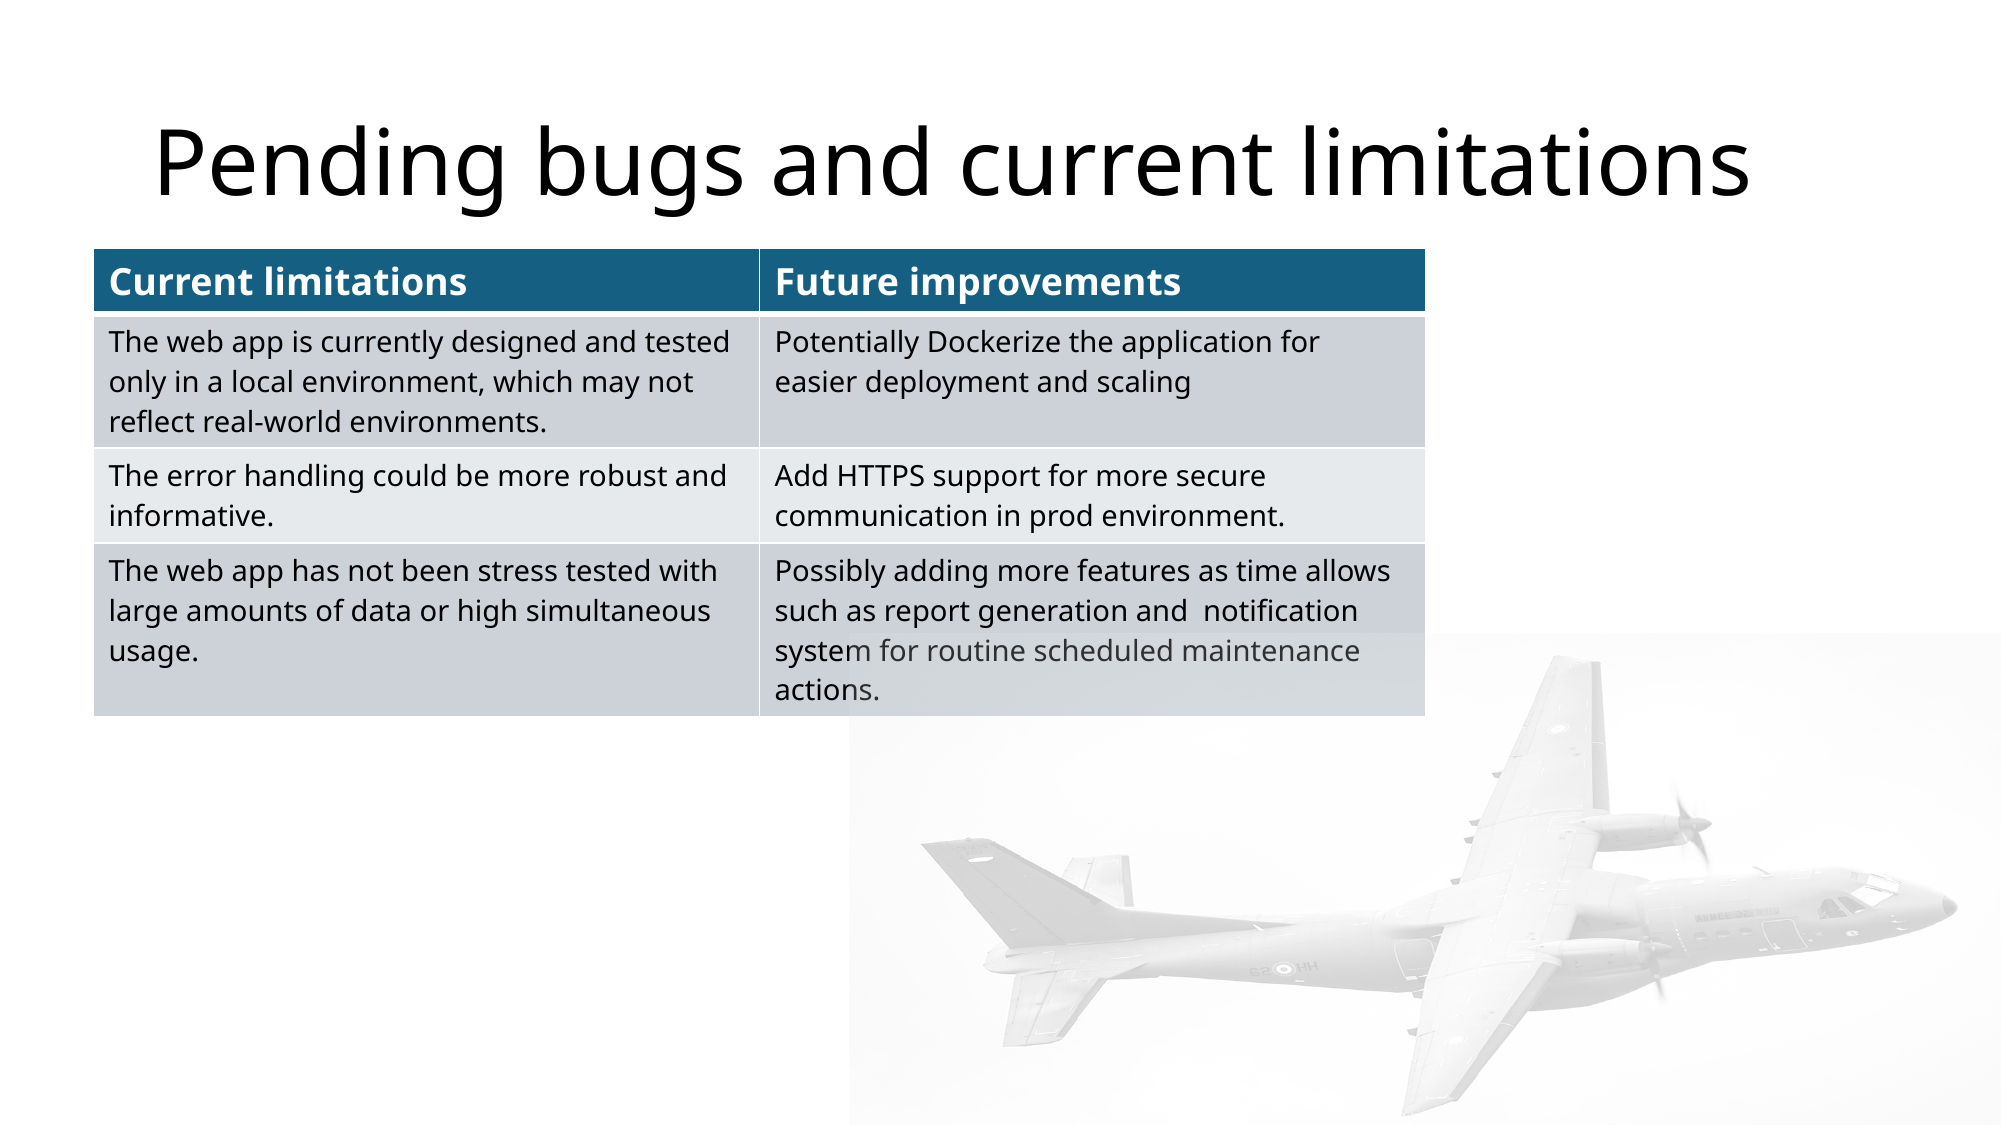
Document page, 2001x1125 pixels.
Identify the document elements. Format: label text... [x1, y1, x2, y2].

table_cell Add HTTPS support for more secure communication in prod environment. [760, 449, 1425, 542]
table_cell Possibly adding more features as time allows such as report generation and notification system for routine scheduled maintenance actions. [760, 544, 1425, 716]
table_cell The error handling could be more robust and informative. [94, 449, 759, 542]
title Pending bugs and current limitations [137, 56, 1863, 275]
table_cell The web app is currently designed and tested only in a local environment, which may not reflect real-world environments. [94, 317, 759, 447]
table_cell Potentially Dockerize the application for easier deployment and scaling [760, 317, 1425, 447]
table_header Current limitations [94, 249, 759, 311]
picture [848, 633, 2000, 1125]
table_cell The web app has not been stress tested with large amounts of data or high simultaneous usage. [94, 544, 759, 716]
table_header Future improvements [760, 249, 1425, 311]
